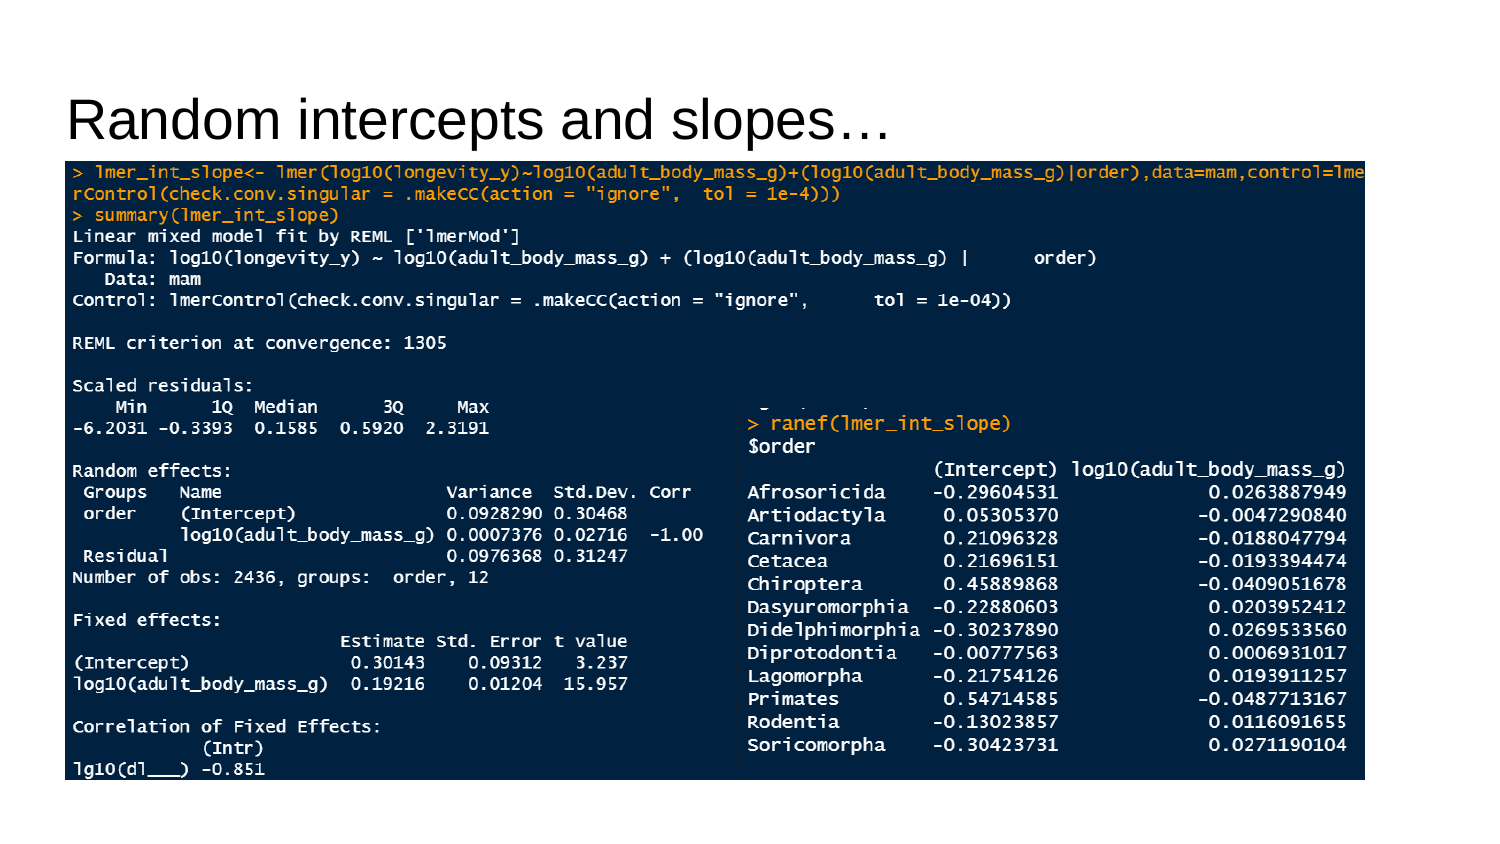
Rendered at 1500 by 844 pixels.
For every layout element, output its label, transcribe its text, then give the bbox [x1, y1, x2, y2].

title Random intercepts and slopes… [51, 72, 1449, 167]
picture [64, 161, 1366, 780]
